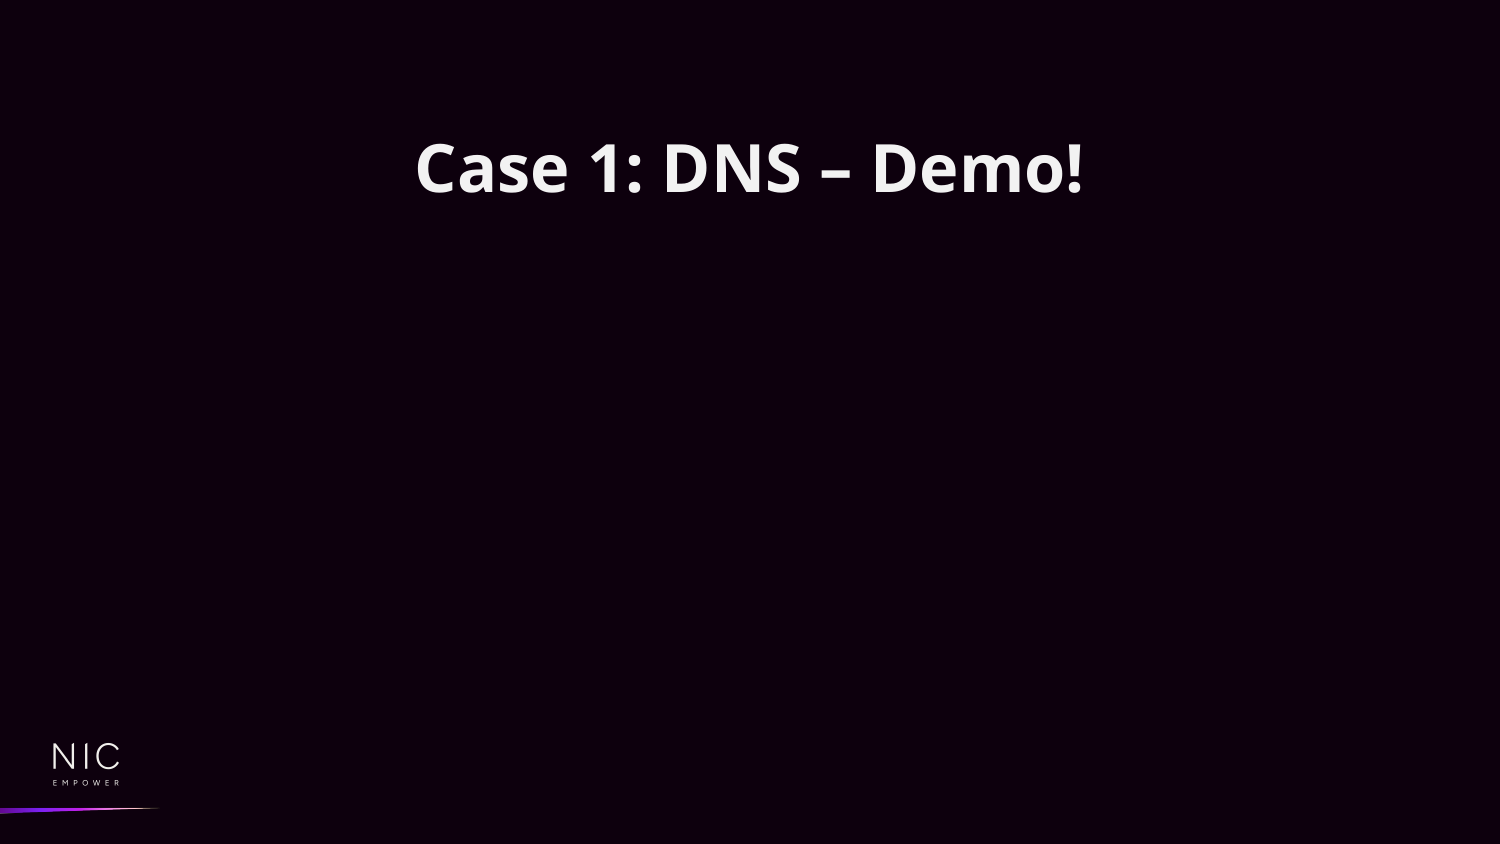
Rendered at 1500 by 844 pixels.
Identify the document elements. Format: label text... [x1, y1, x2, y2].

title Case 1: DNS – Demo! [75, 91, 1425, 242]
picture [0, 740, 160, 816]
